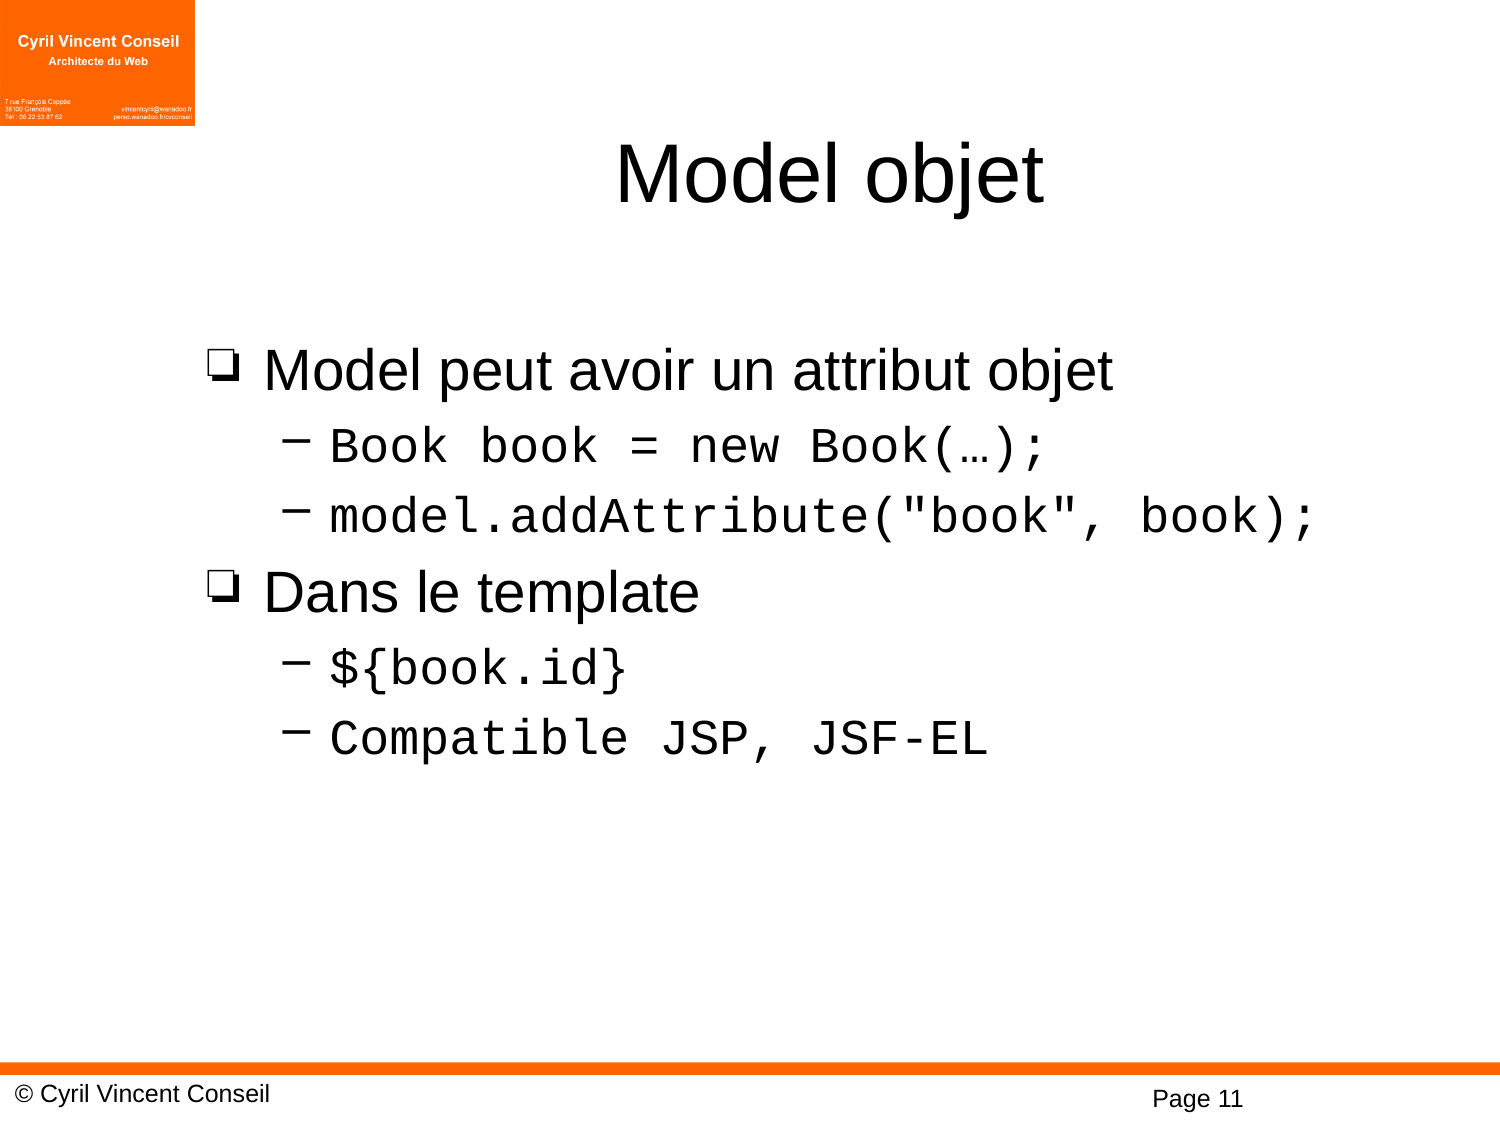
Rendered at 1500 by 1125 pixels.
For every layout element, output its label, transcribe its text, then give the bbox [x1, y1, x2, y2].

list Model peut avoir un attribut objet Book book = new Book(…); model.addAttribute("book", book); Dans le template ${book.id} Compatible JSP, JSF-EL [192, 324, 1468, 1000]
picture [0, 0, 195, 126]
title Model objet [192, 75, 1468, 263]
